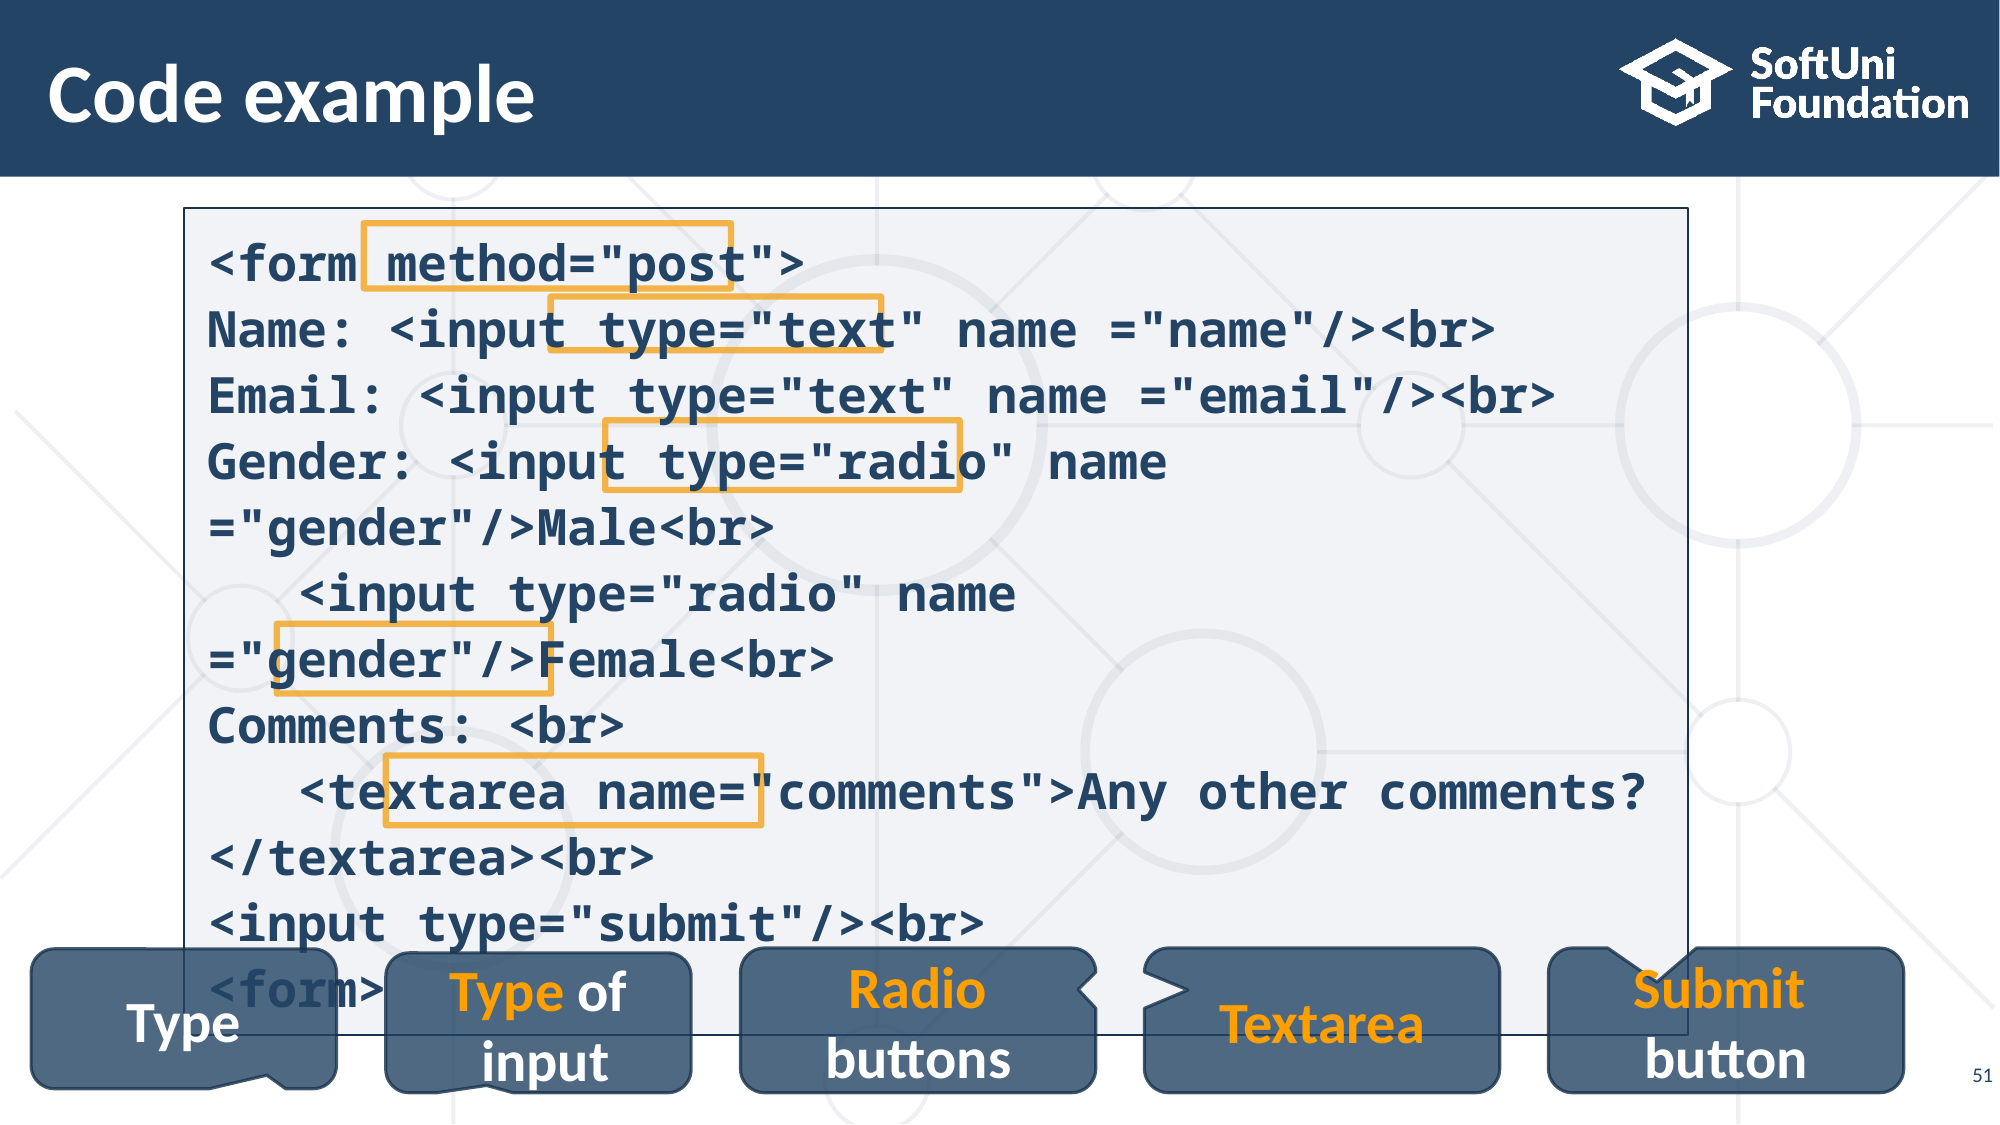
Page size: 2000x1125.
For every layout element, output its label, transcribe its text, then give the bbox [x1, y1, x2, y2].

text_box Radio buttons [738, 945, 1098, 1095]
text_box Type [29, 946, 339, 1091]
title Code example [31, 16, 1591, 162]
text_box Submit button [1546, 945, 1906, 1095]
text_box Type of input [383, 950, 694, 1095]
slide_number 51 [1928, 1049, 2000, 1100]
text_box Textarea [1142, 945, 1502, 1095]
text_box <form method="post"> Name: <input type="text" name ="name"/><br> Email: <input type="text" name ="email"/><br> Gender: <input type="radio" name ="gender"/>Male<br> <input type="radio" name ="gender"/>Female<br> Comments: <br> <textarea name="comments">Any other comments?</textarea><br> <input type="submit"/><br> <form> [184, 207, 1688, 1035]
picture [1618, 38, 1968, 126]
